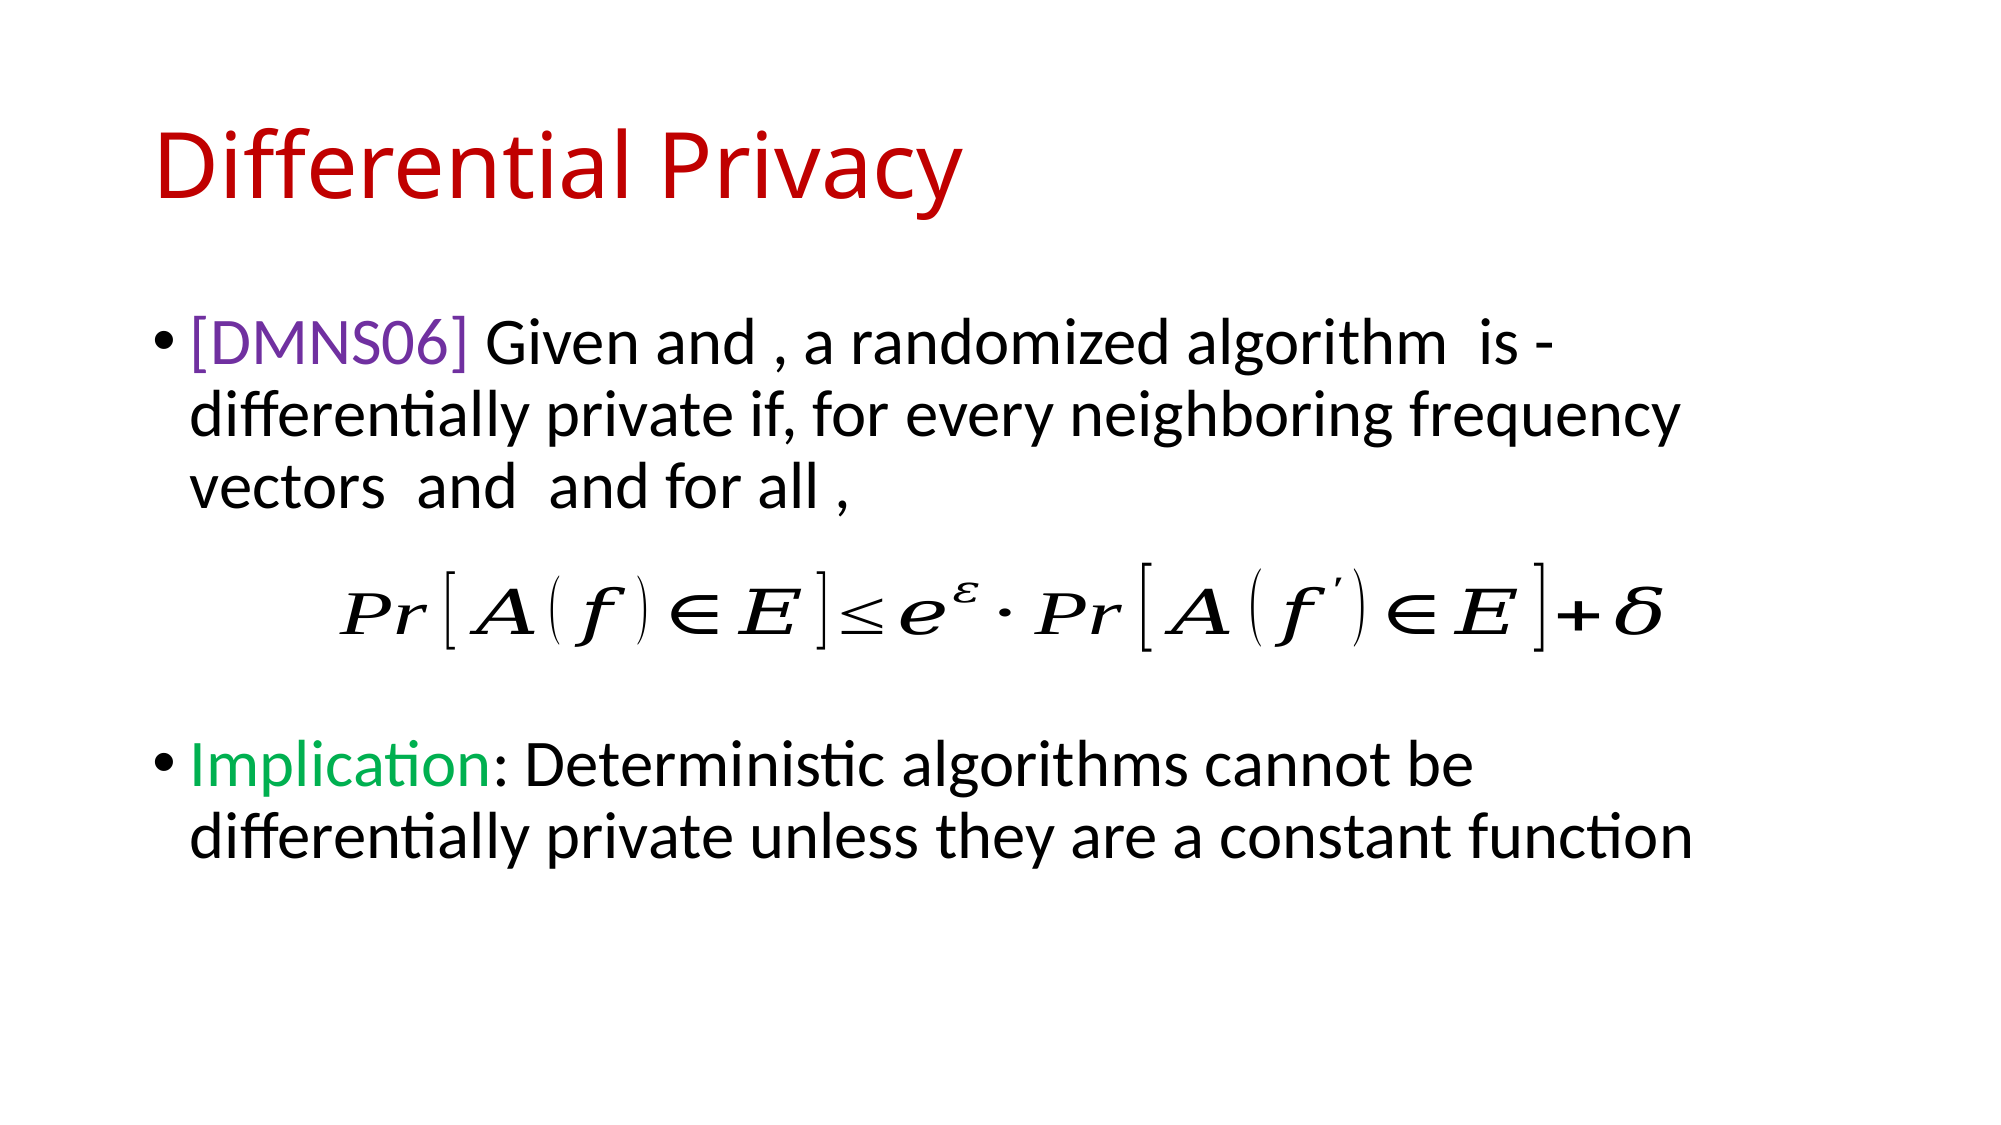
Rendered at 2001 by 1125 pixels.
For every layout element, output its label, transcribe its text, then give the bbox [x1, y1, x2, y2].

title Differential Privacy [137, 59, 1863, 278]
